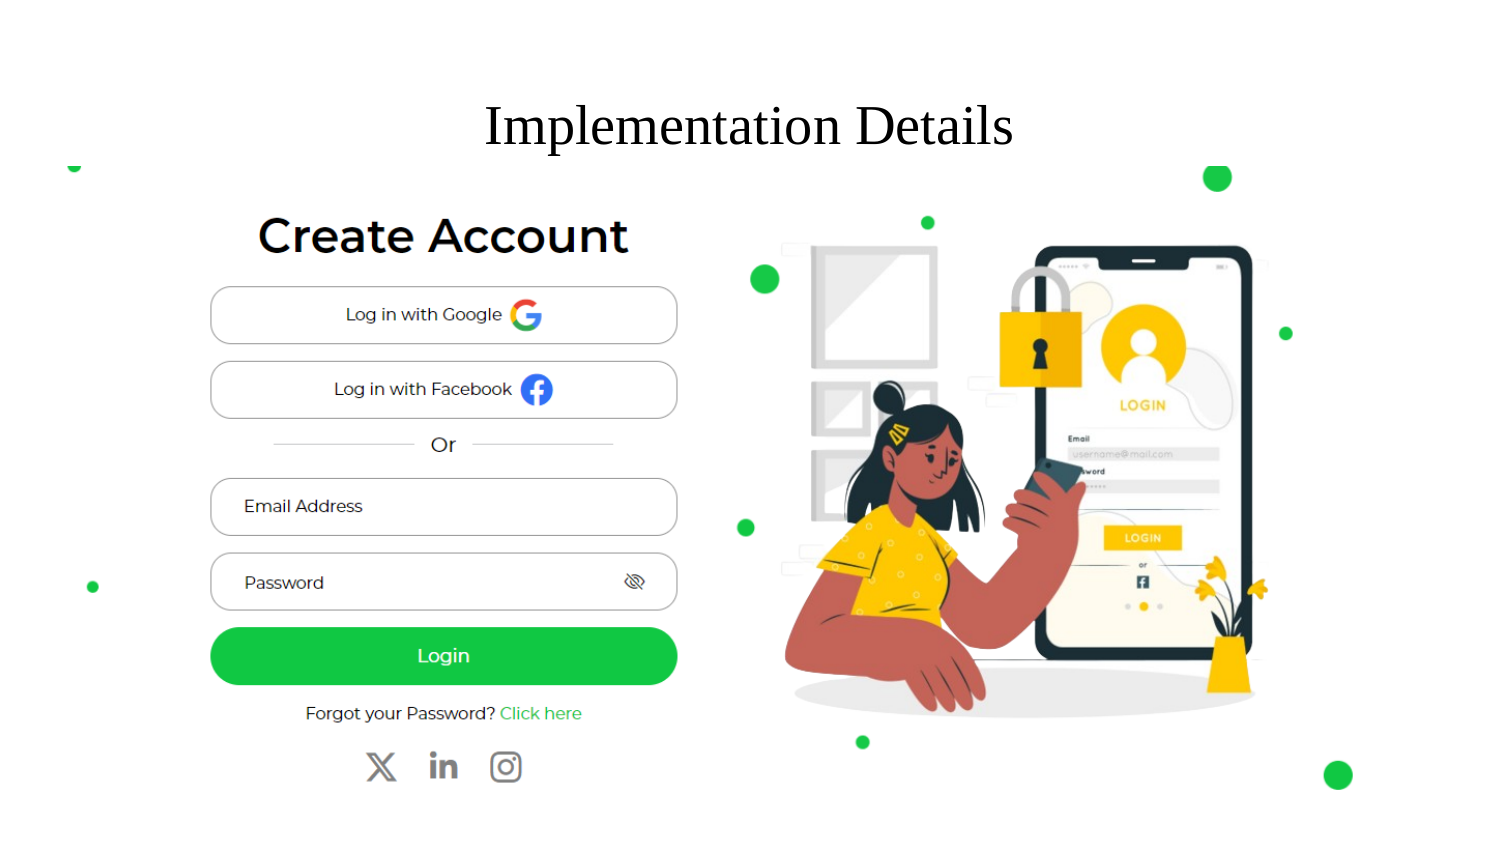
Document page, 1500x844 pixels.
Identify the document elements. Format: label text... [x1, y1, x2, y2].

picture [52, 166, 1448, 794]
title Implementation Details [51, 72, 1449, 167]
